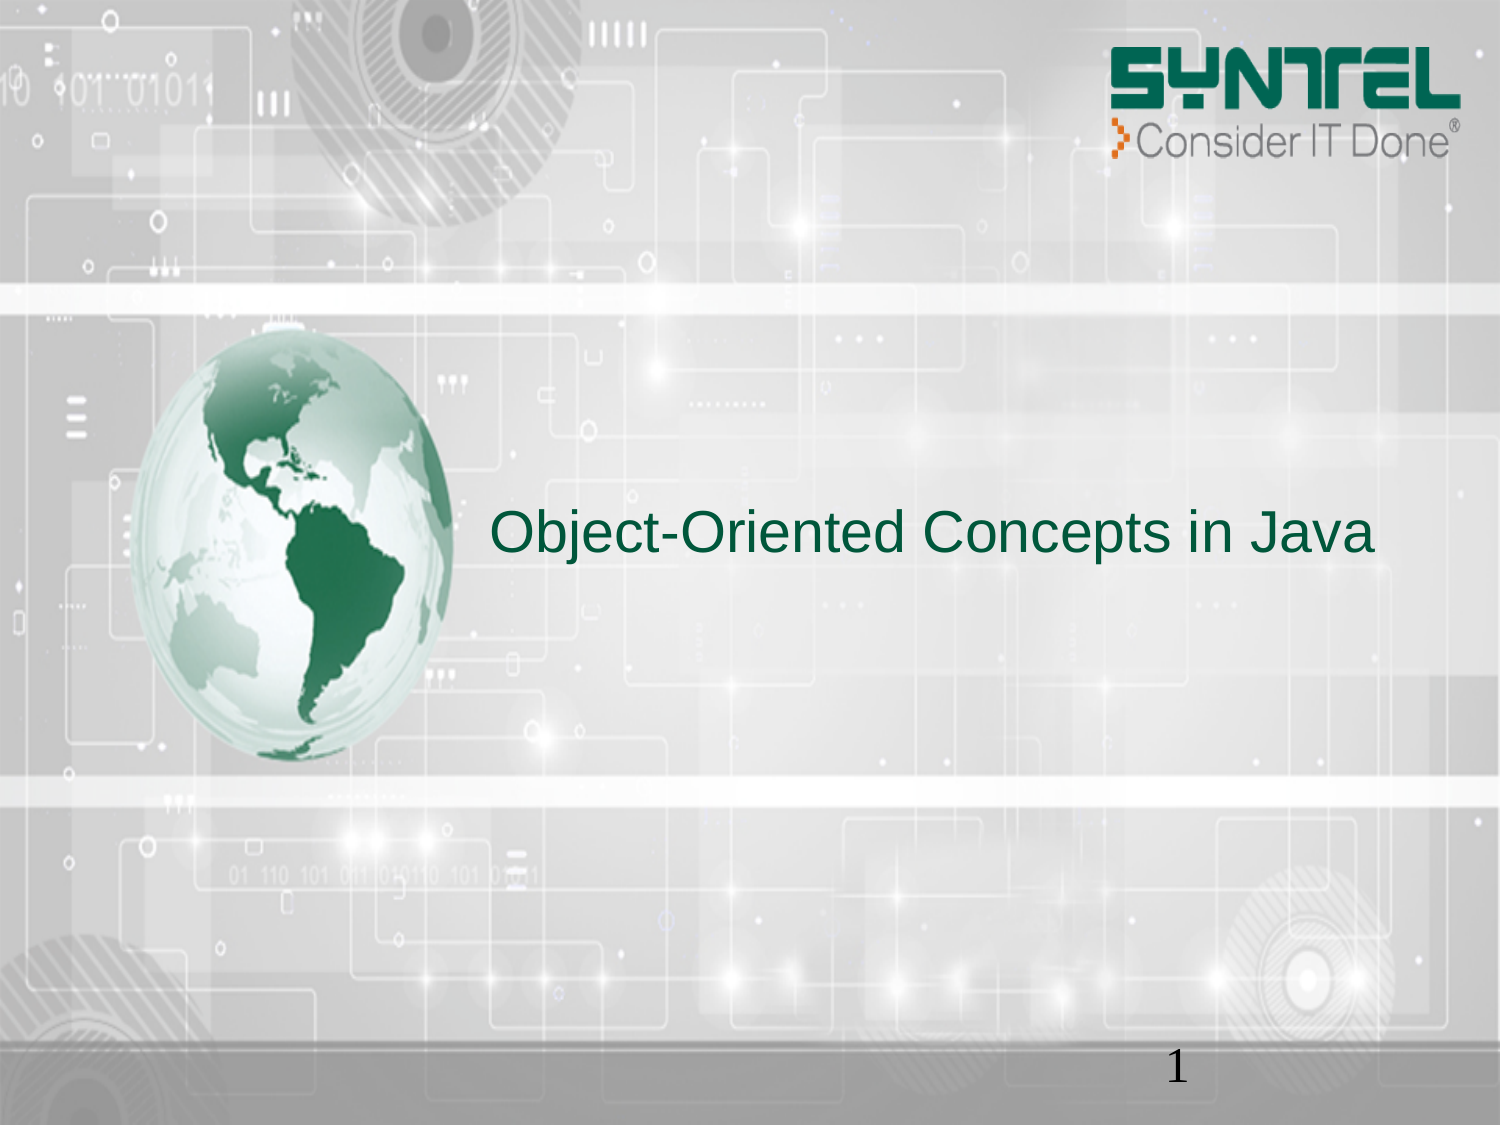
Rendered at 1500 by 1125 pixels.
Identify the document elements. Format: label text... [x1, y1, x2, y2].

picture [0, 0, 1500, 1125]
slide_number 1 [1149, 1024, 1500, 1103]
subtitle Object-Oriented Concepts in Java [474, 462, 1388, 597]
